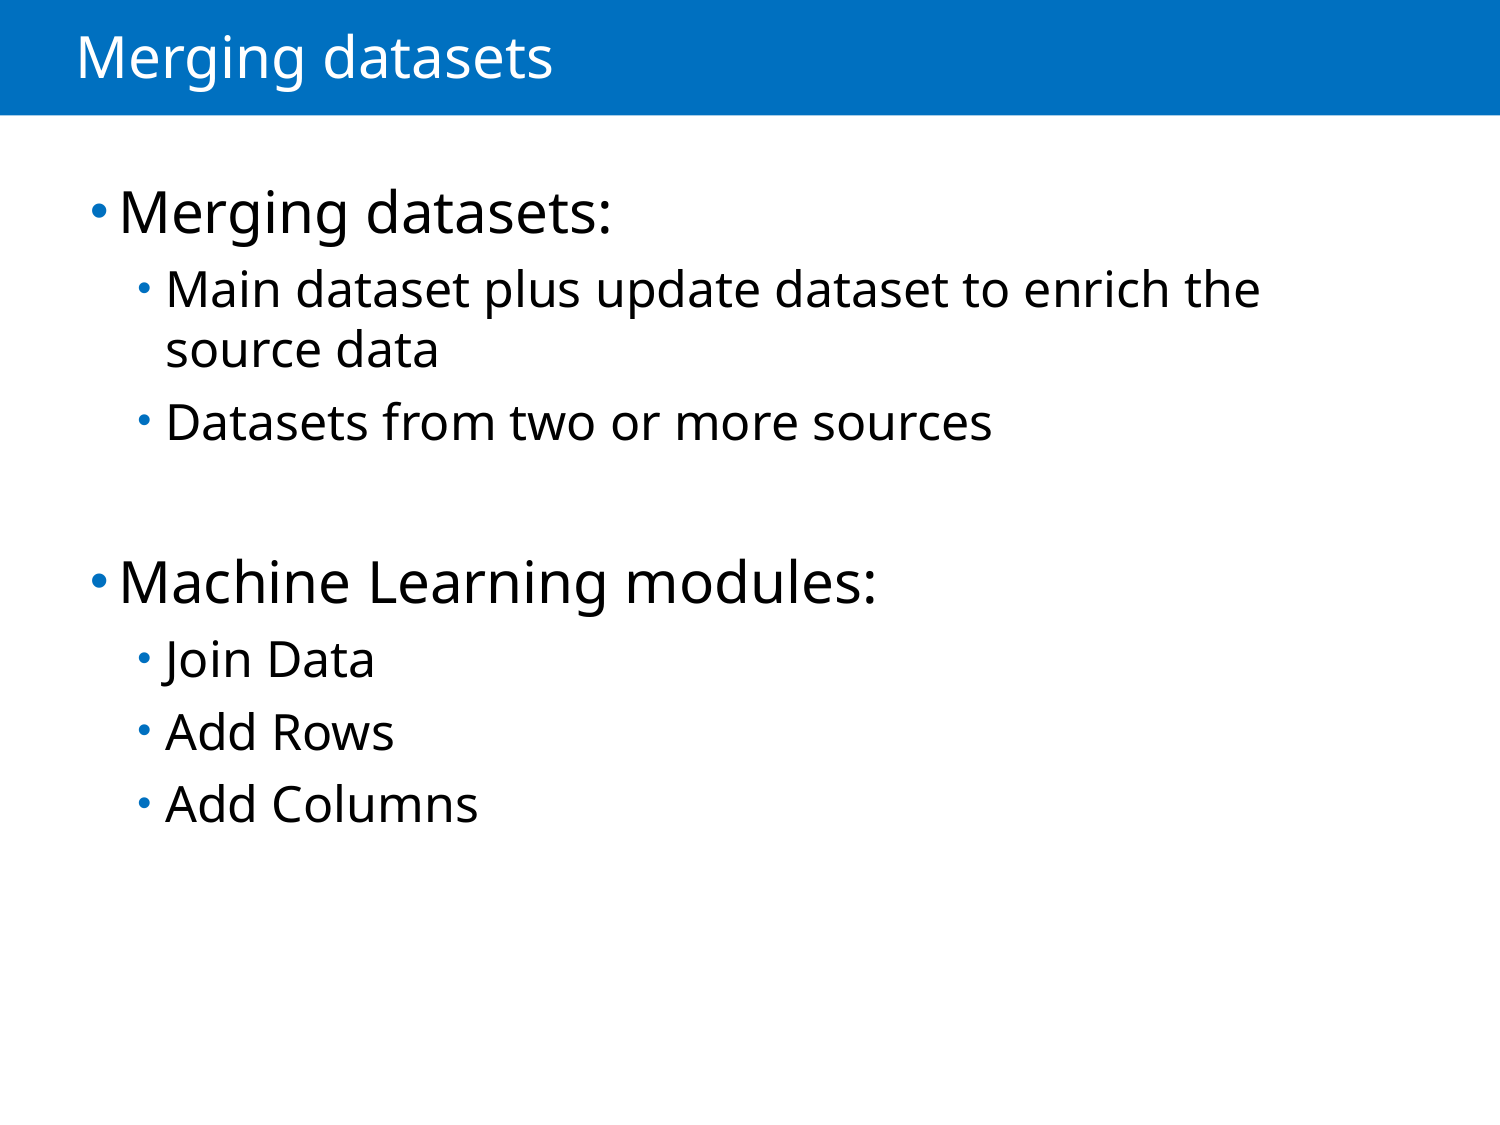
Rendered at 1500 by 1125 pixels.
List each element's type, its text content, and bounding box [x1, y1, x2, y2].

title Merging datasets [75, 0, 1351, 122]
text_box Merging datasets: Main dataset plus update dataset to enrich the source data Datasets from two or more sources Machine Learning modules: Join Data Add Rows Add Columns [75, 167, 1408, 1012]
